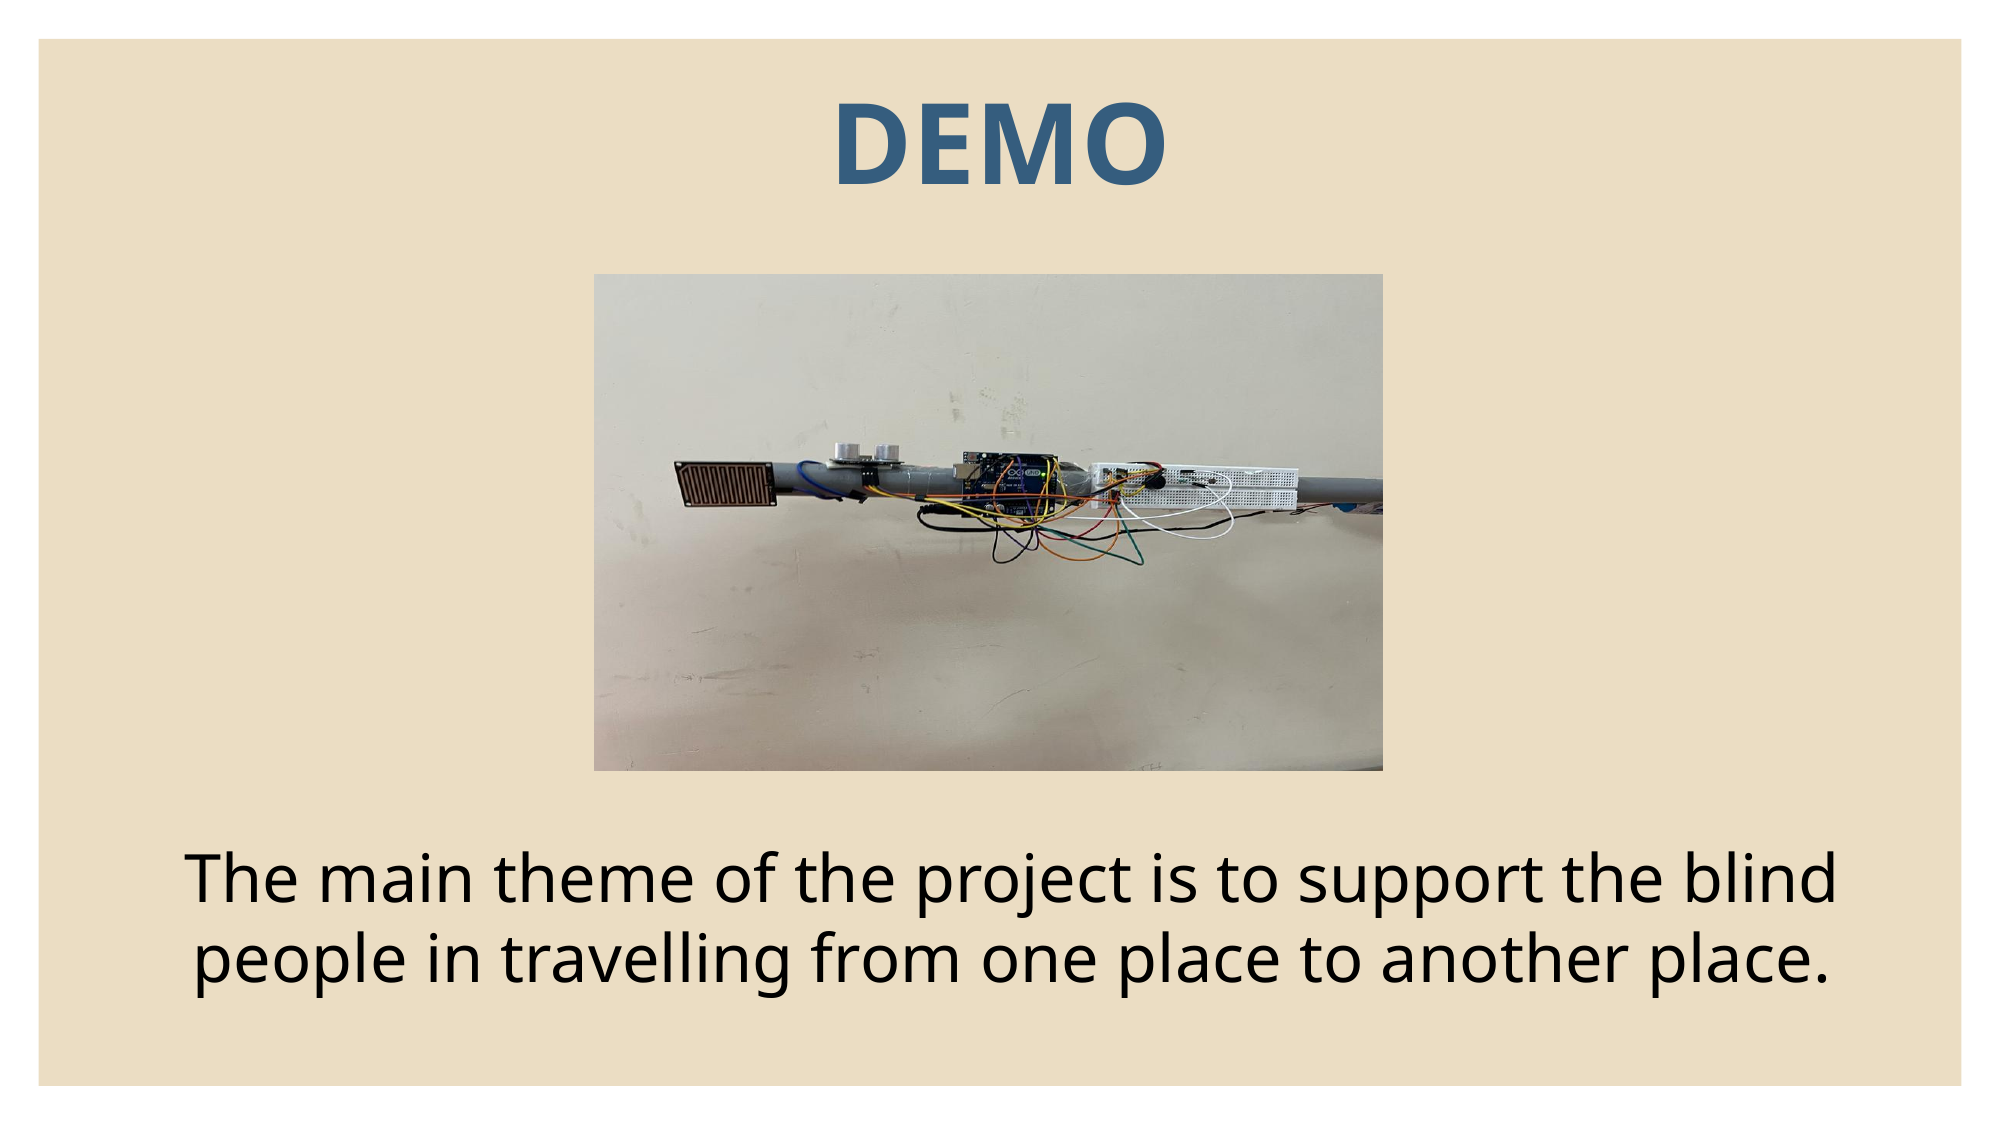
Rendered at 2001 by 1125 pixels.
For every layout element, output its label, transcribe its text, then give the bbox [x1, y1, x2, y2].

picture [594, 273, 1383, 771]
text_box The main theme of the project is to support the blind people in travelling from one place to another place. [89, 828, 1937, 1004]
text_box DEMO [814, 64, 1186, 215]
